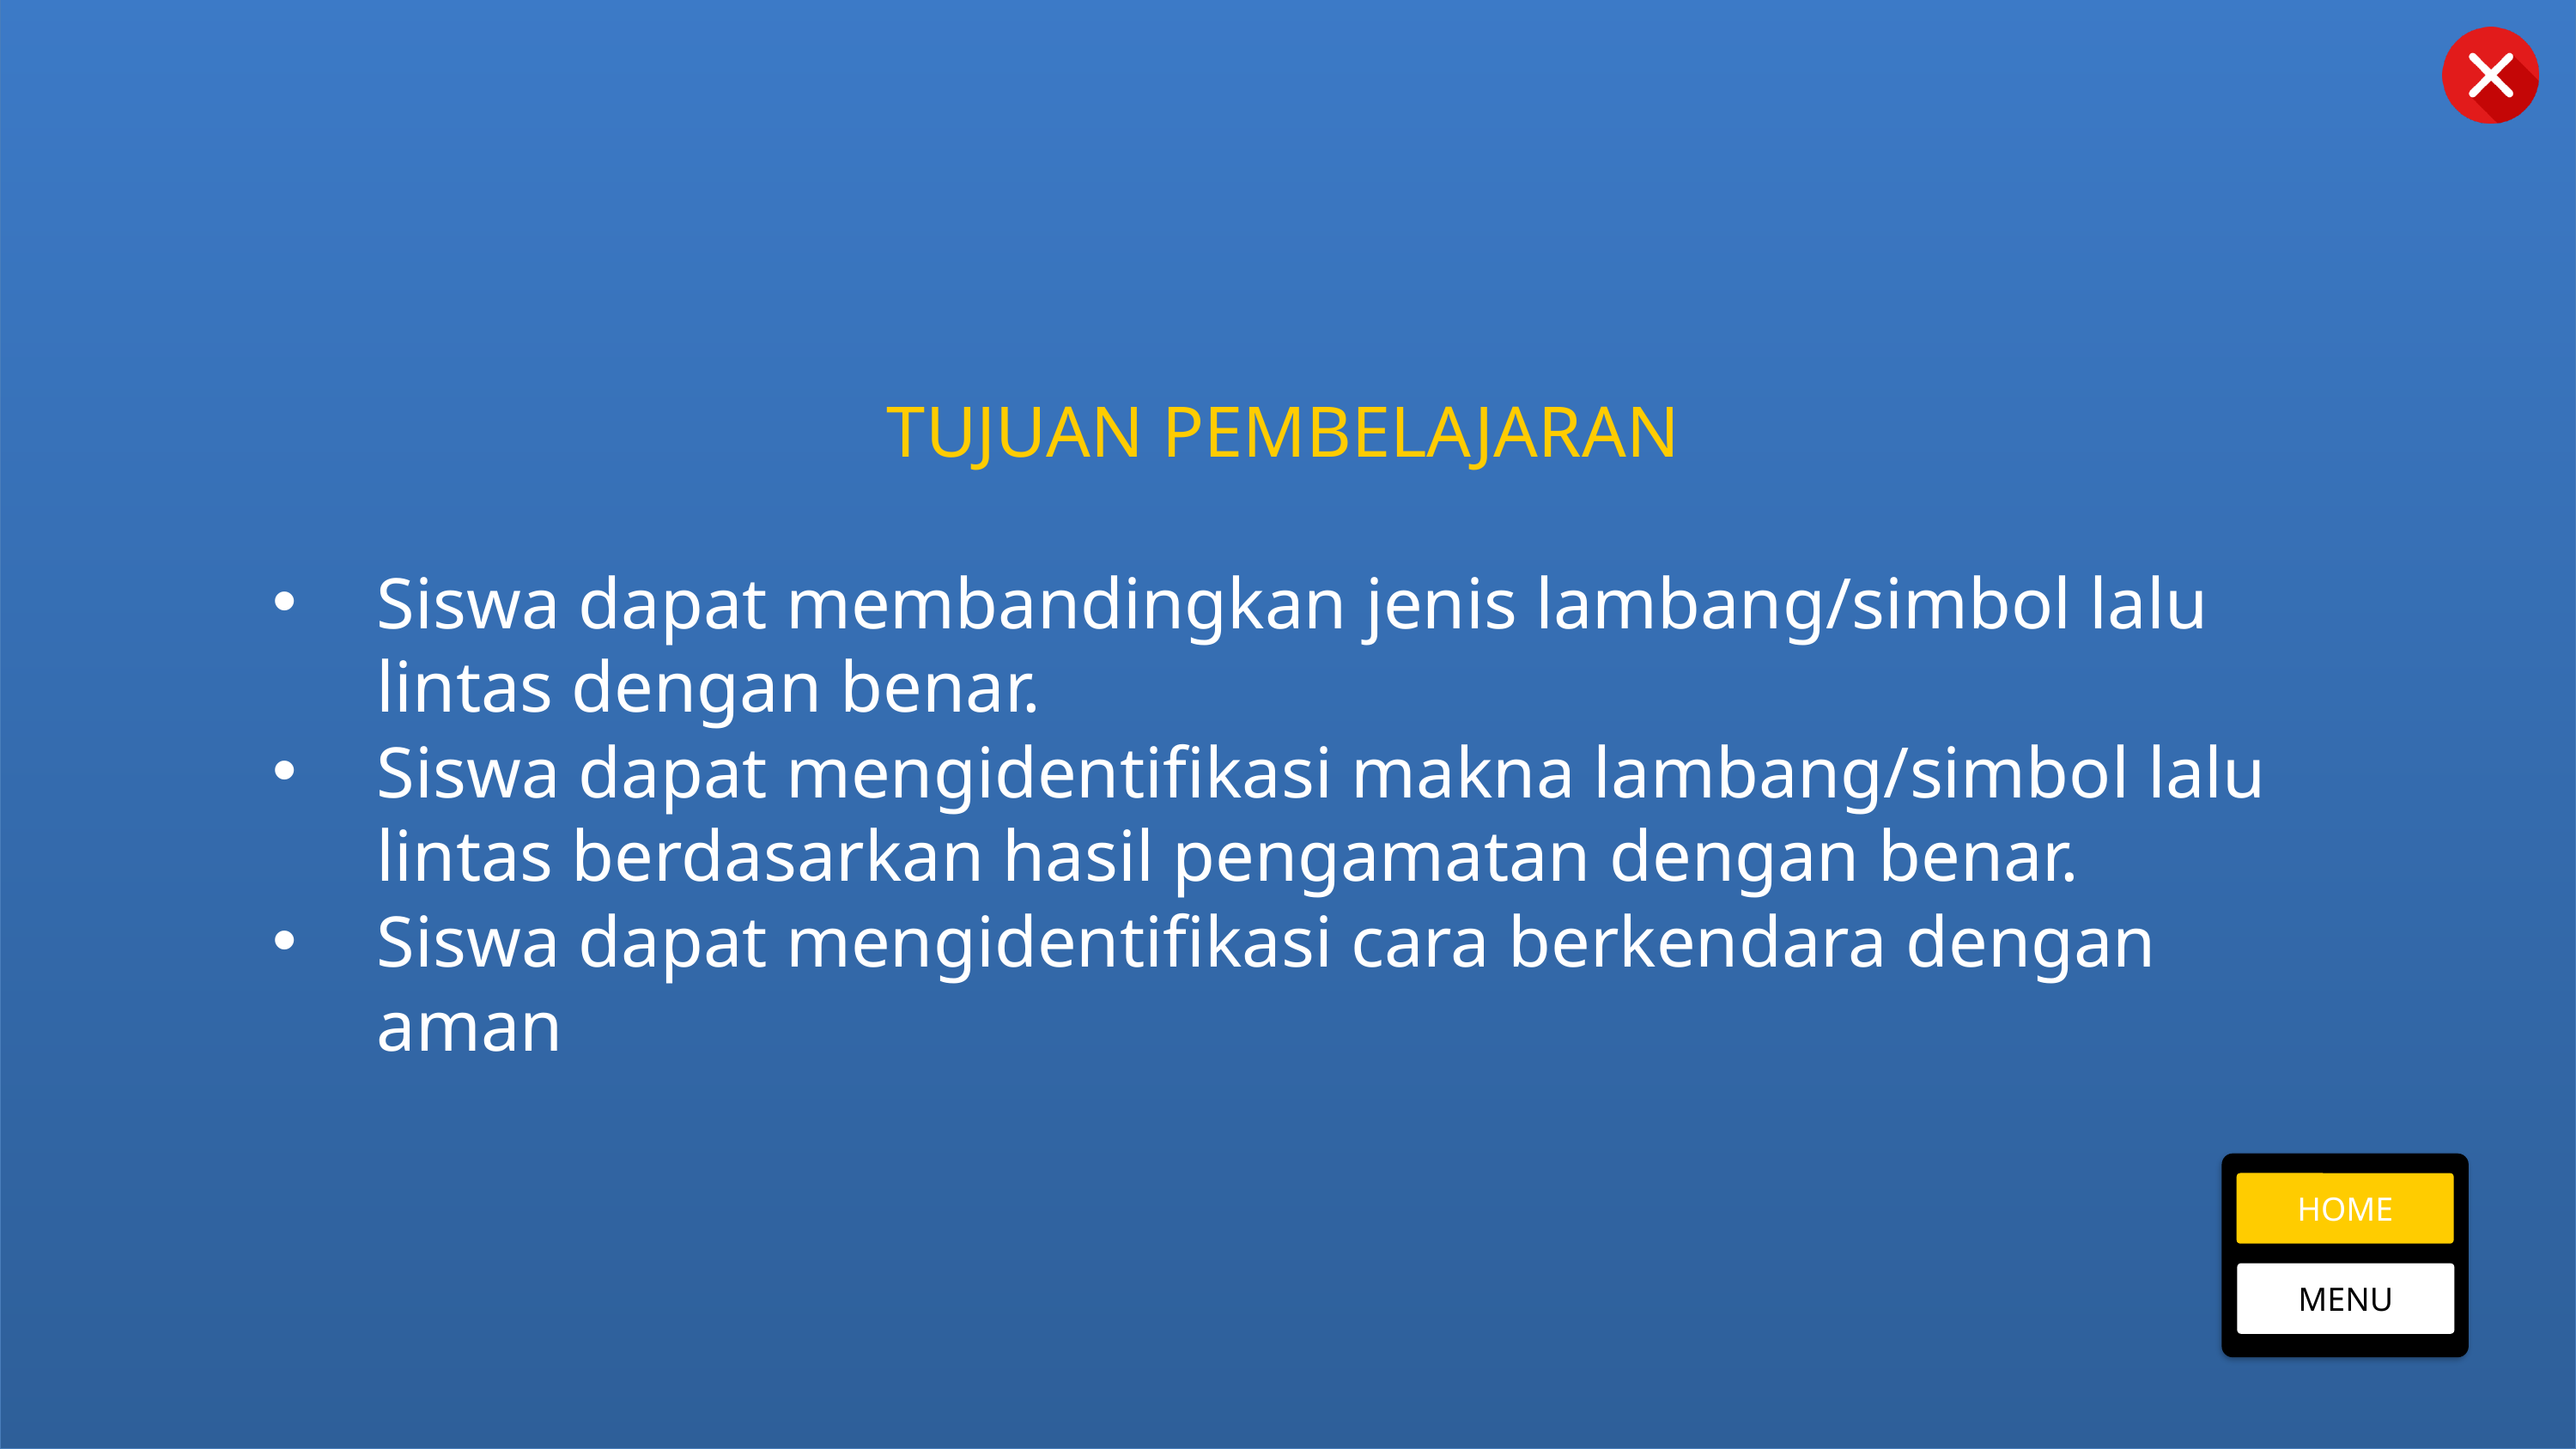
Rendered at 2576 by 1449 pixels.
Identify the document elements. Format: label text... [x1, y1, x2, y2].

text_box TUJUAN PEMBELAJARAN Siswa dapat membandingkan jenis lambang/simbol lalu lintas dengan benar. Siswa dapat mengidentifikasi makna lambang/simbol lalu lintas berdasarkan hasil pengamatan dengan benar. Siswa dapat mengidentifikasi cara berkendara dengan aman [257, 294, 2308, 1072]
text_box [2221, 1153, 2470, 1358]
picture [2442, 26, 2540, 124]
text_box [0, 0, 2576, 1449]
